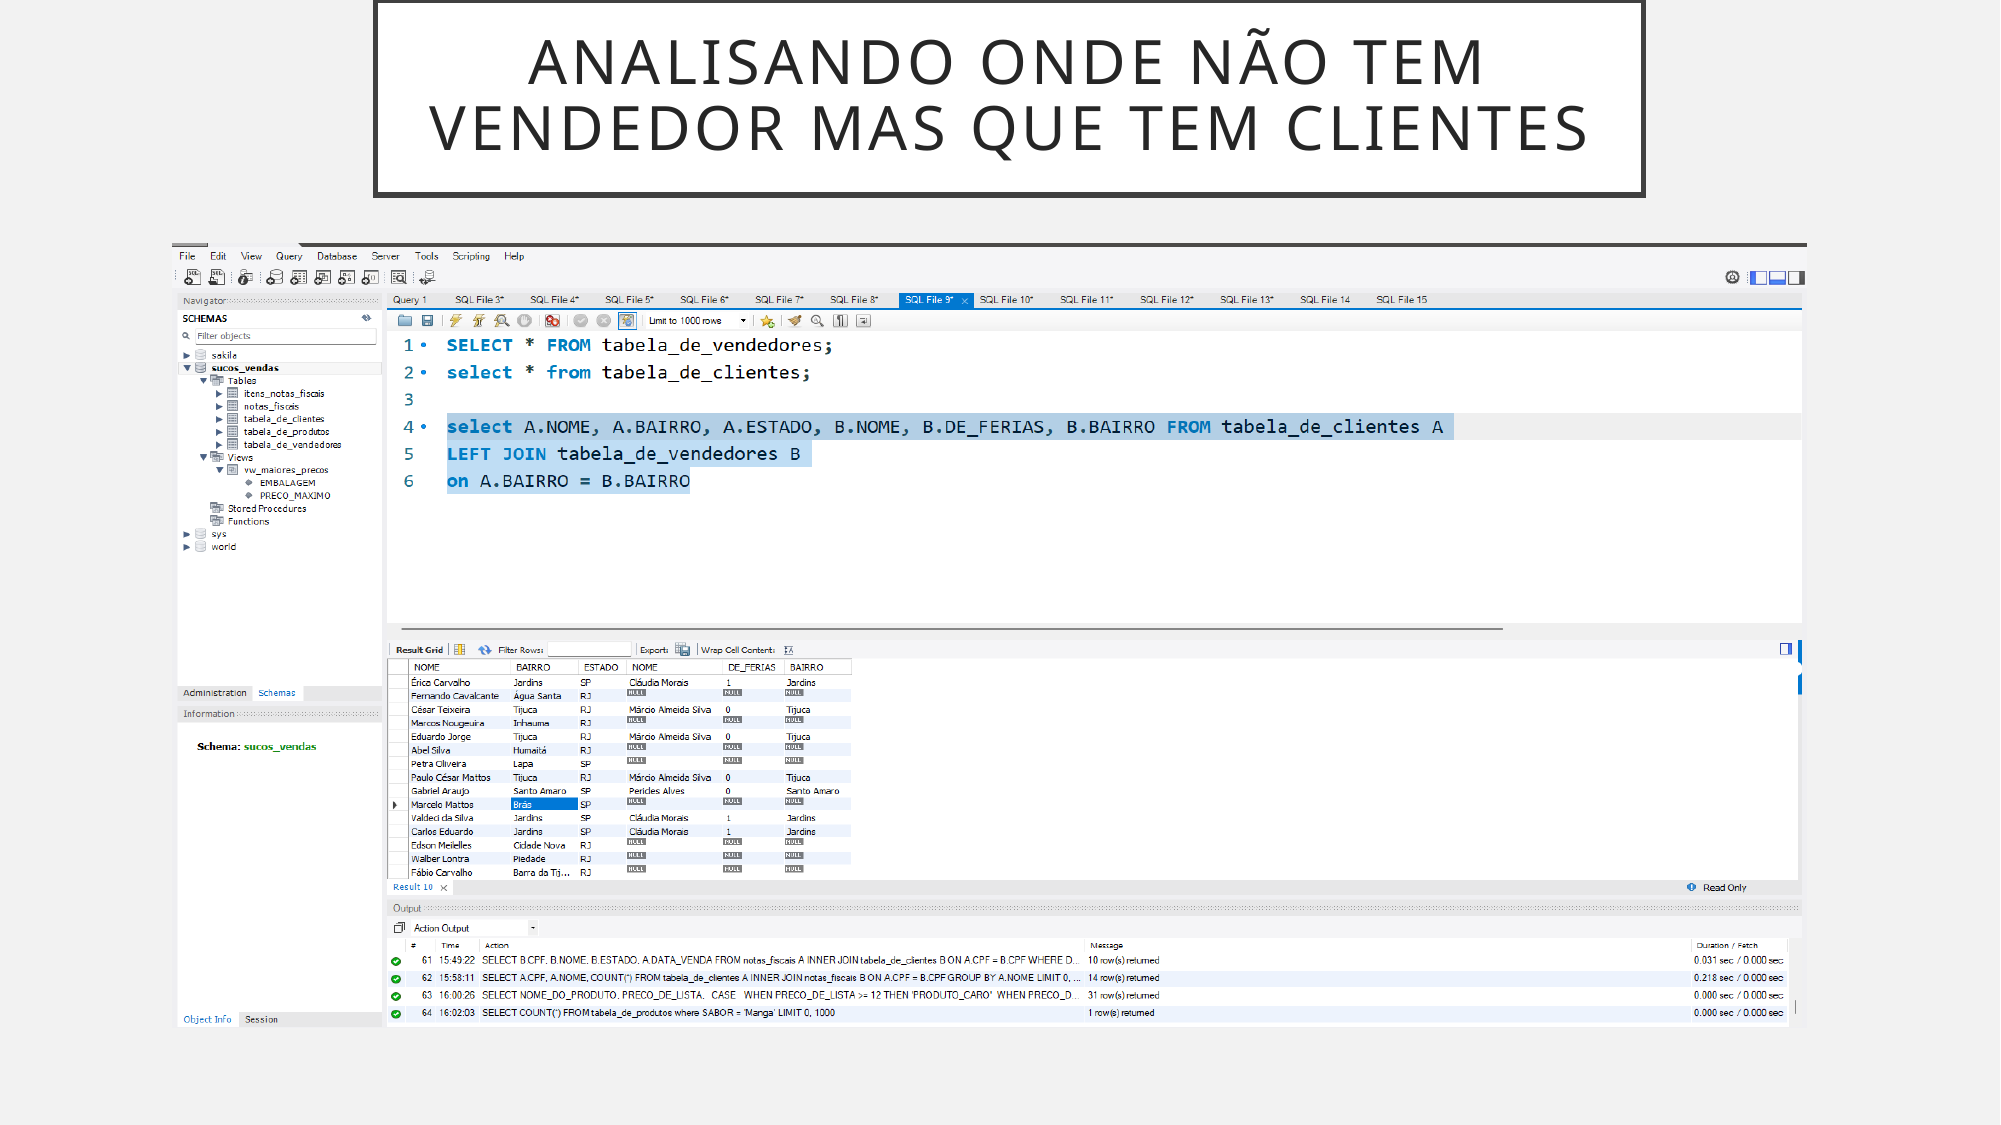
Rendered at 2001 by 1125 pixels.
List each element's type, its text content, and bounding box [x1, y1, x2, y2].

title Analisando onde não tem vendedor mas que tem clientes [373, 0, 1646, 198]
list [172, 242, 1807, 1028]
